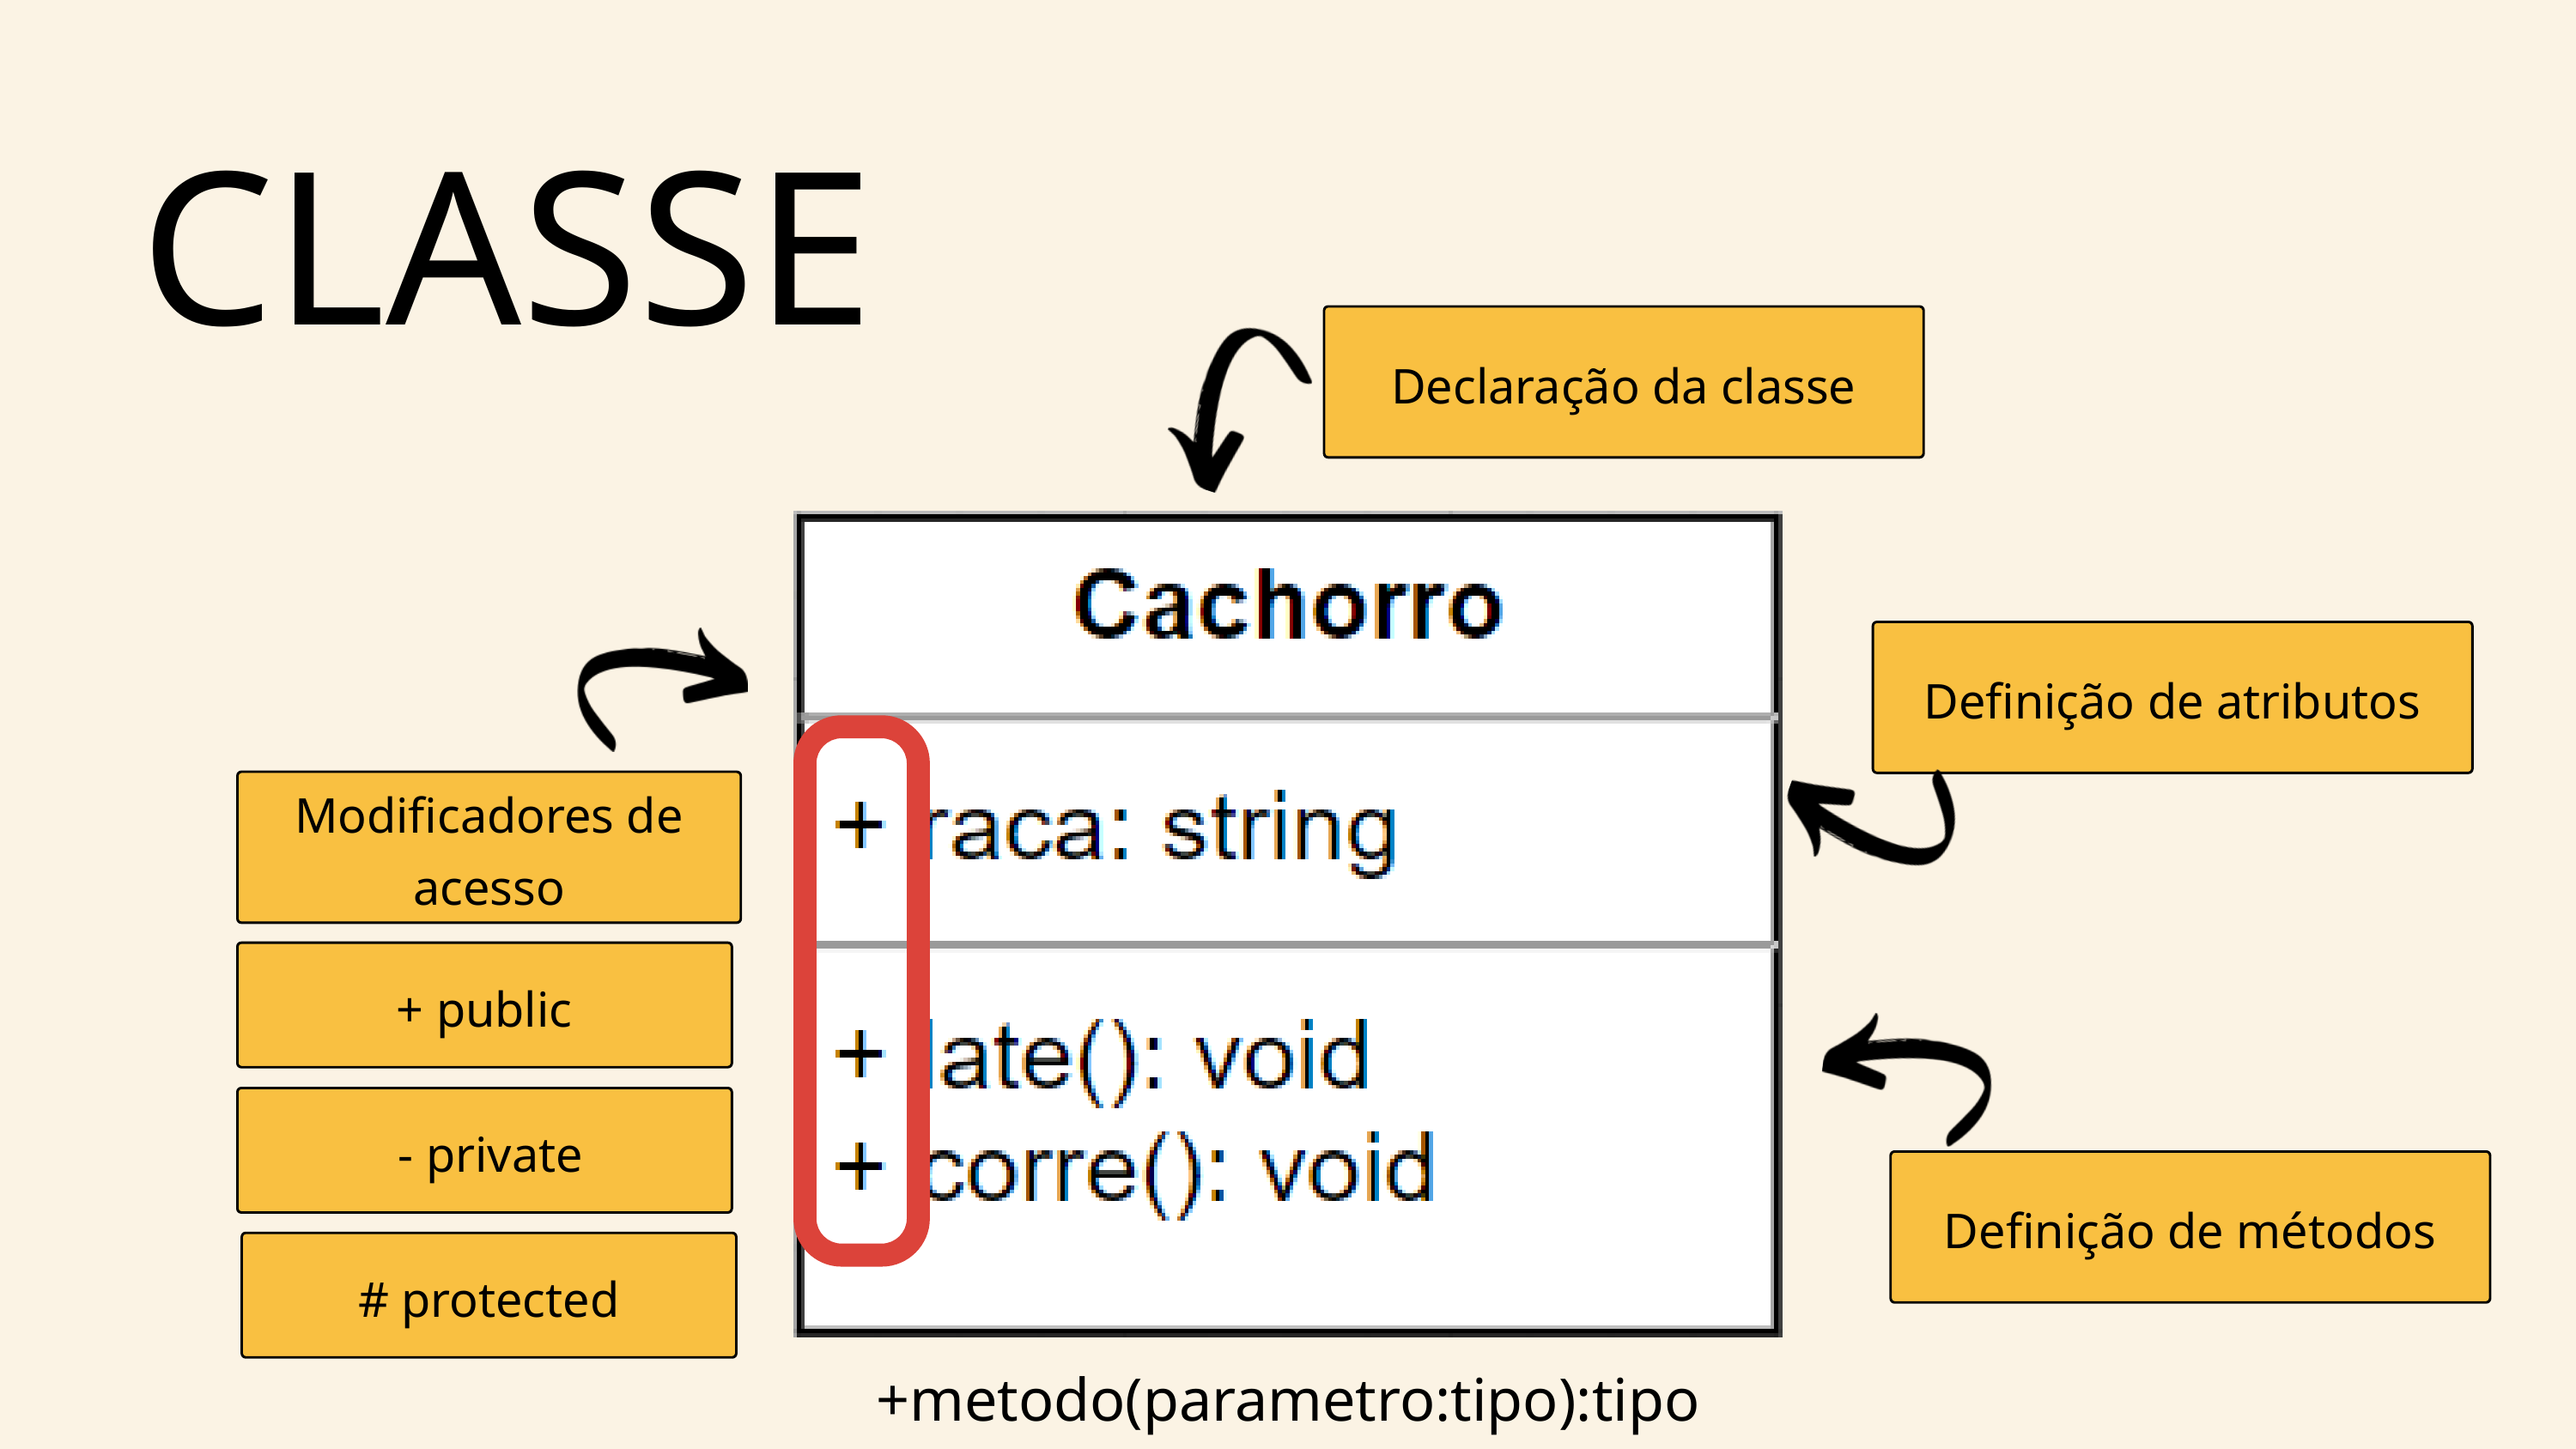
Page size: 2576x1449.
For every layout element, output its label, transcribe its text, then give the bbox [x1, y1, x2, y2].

picture [793, 511, 1972, 1337]
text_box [1322, 305, 1925, 459]
text_box +metodo(parametro:tipo):tipo [829, 1345, 1747, 1434]
picture [576, 627, 748, 752]
text_box CLASSE [140, 155, 987, 367]
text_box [1871, 620, 2474, 774]
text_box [793, 715, 931, 1267]
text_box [1889, 1149, 2492, 1304]
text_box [235, 770, 743, 925]
picture [1815, 1008, 1999, 1149]
picture [1152, 311, 1324, 510]
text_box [240, 1231, 738, 1359]
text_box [235, 941, 733, 1069]
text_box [235, 1086, 733, 1215]
